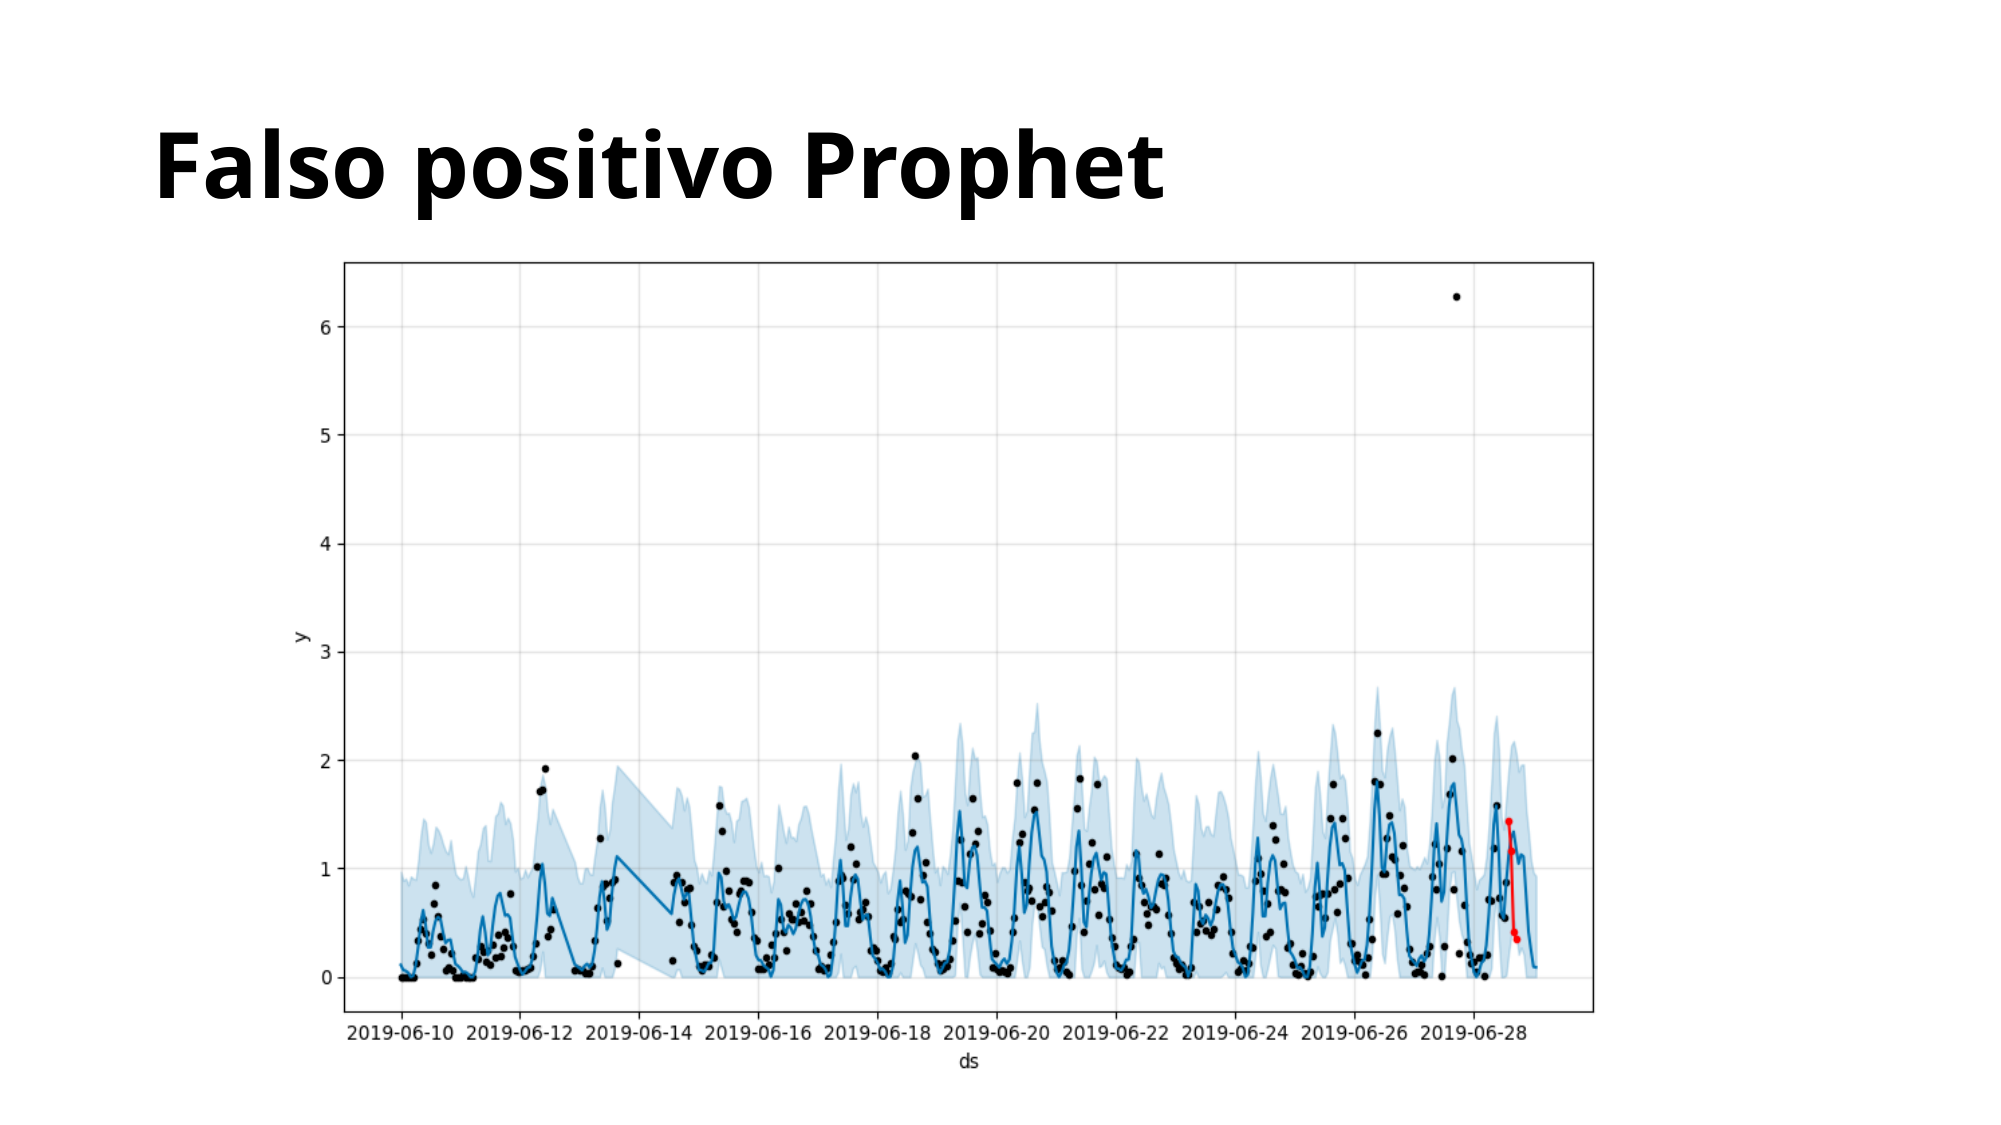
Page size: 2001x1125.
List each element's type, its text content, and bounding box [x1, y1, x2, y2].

title Falso positivo Prophet [137, 59, 1863, 278]
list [273, 241, 1613, 1094]
